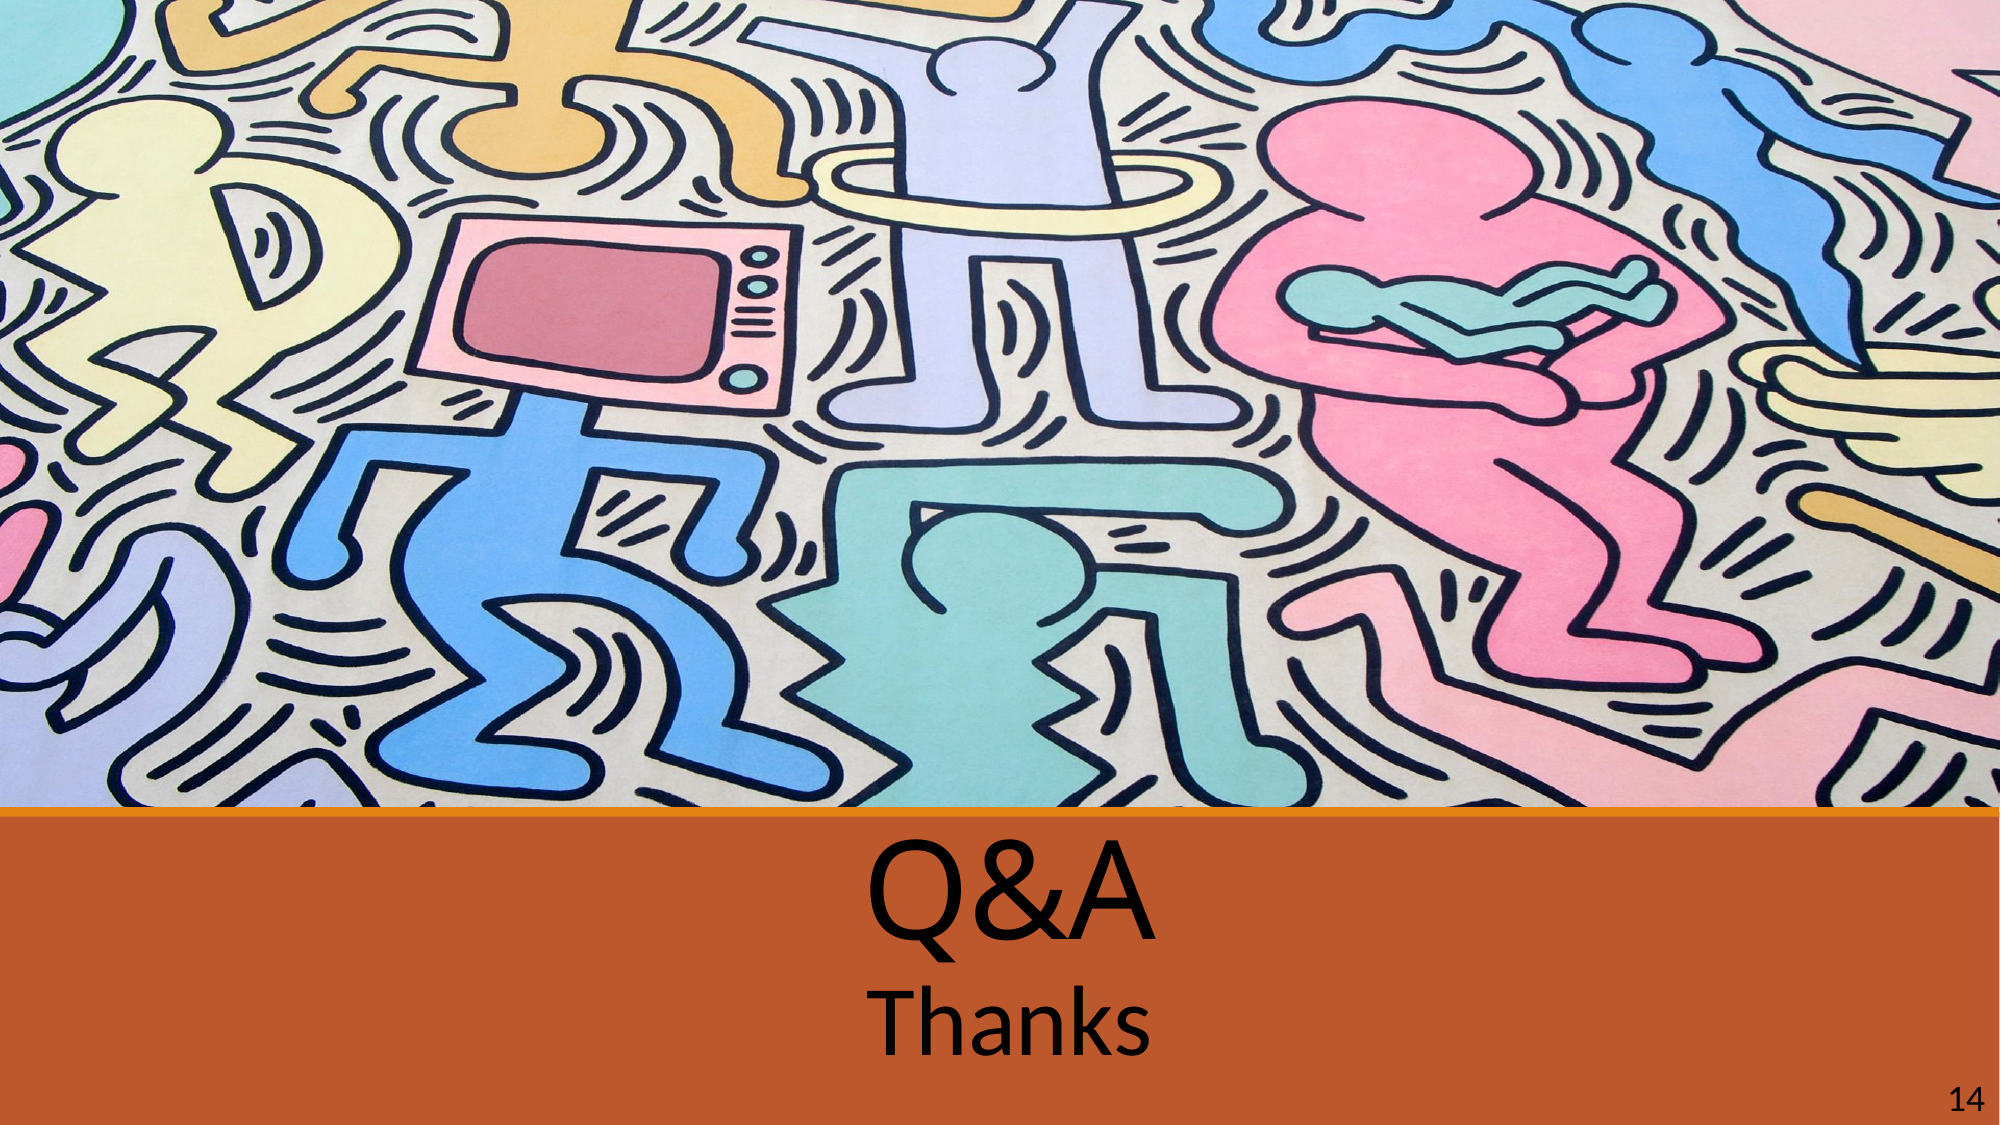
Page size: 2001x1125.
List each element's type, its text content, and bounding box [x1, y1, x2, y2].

title Q&A [180, 832, 1839, 968]
picture [0, 0, 2000, 807]
slide_number 14 [1784, 1066, 2000, 1125]
list Thanks [180, 968, 1839, 1067]
